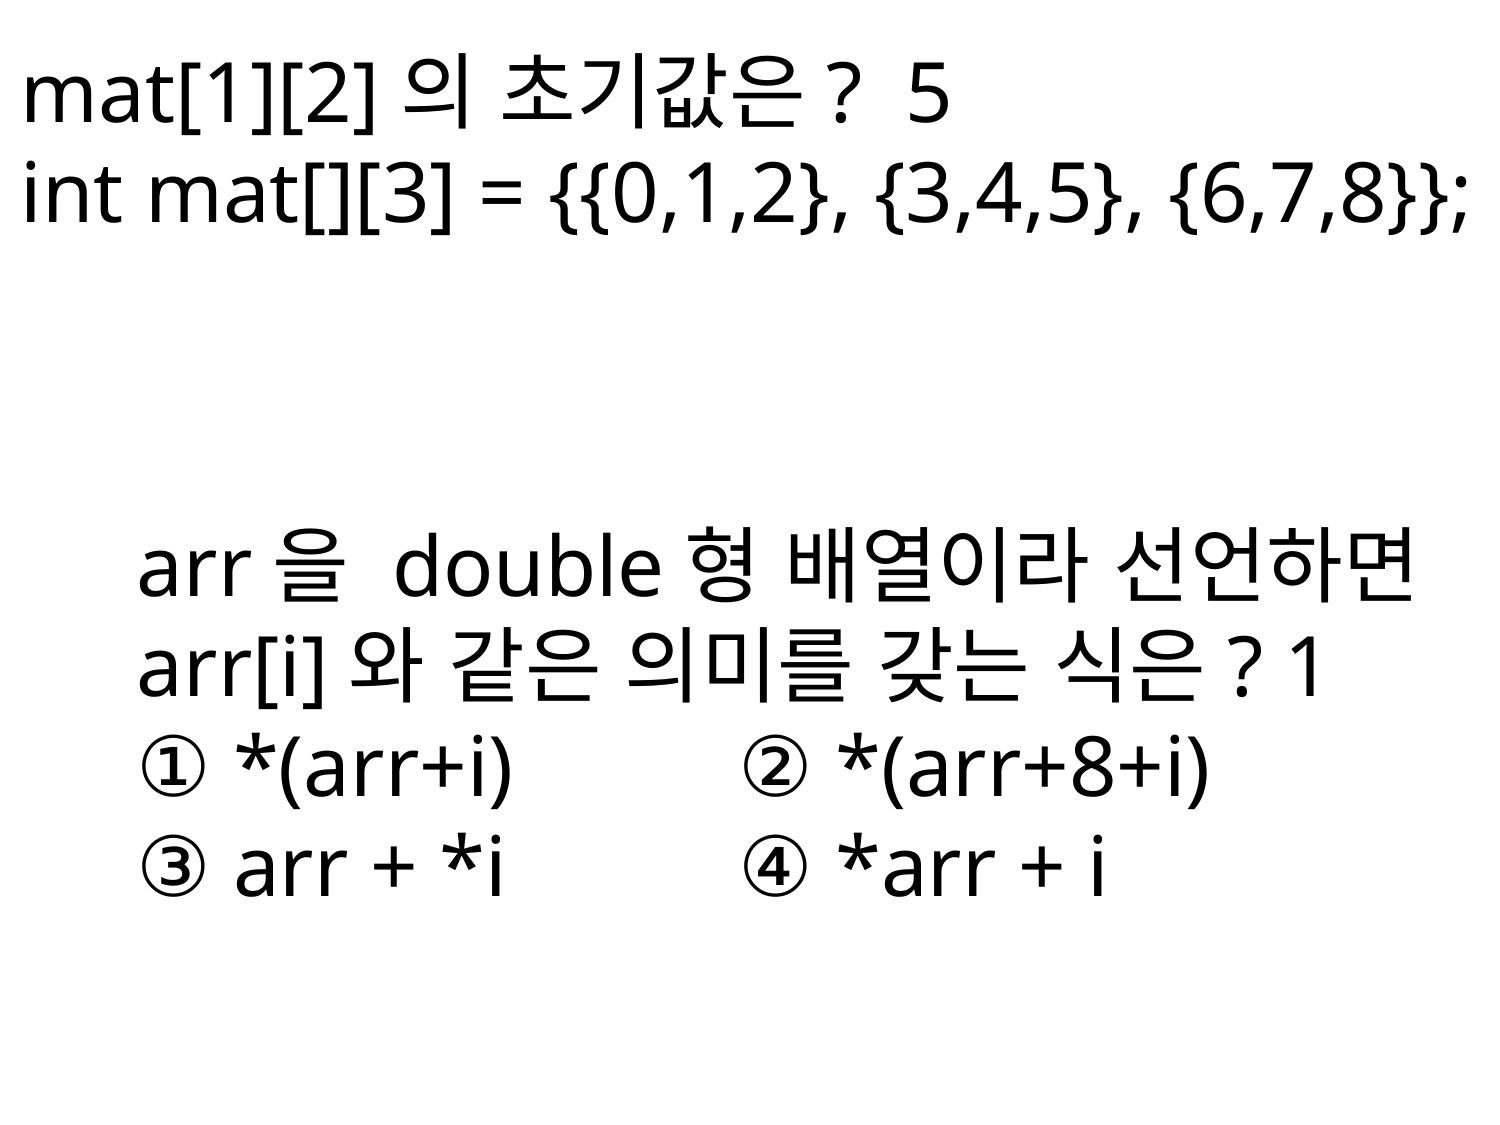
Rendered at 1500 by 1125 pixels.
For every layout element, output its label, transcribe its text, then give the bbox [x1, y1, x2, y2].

text_box mat[1][2]의 초기값은? 5 int mat[][3] = {{0,1,2}, {3,4,5}, {6,7,8}}; [5, 31, 1489, 247]
text_box arr을 double형 배열이라 선언하면 arr[i]와 같은 의미를 갖는 식은? 1 ① *(arr+i) ② *(arr+8+i) ③ arr + *i ④ *arr + i [121, 505, 1459, 921]
